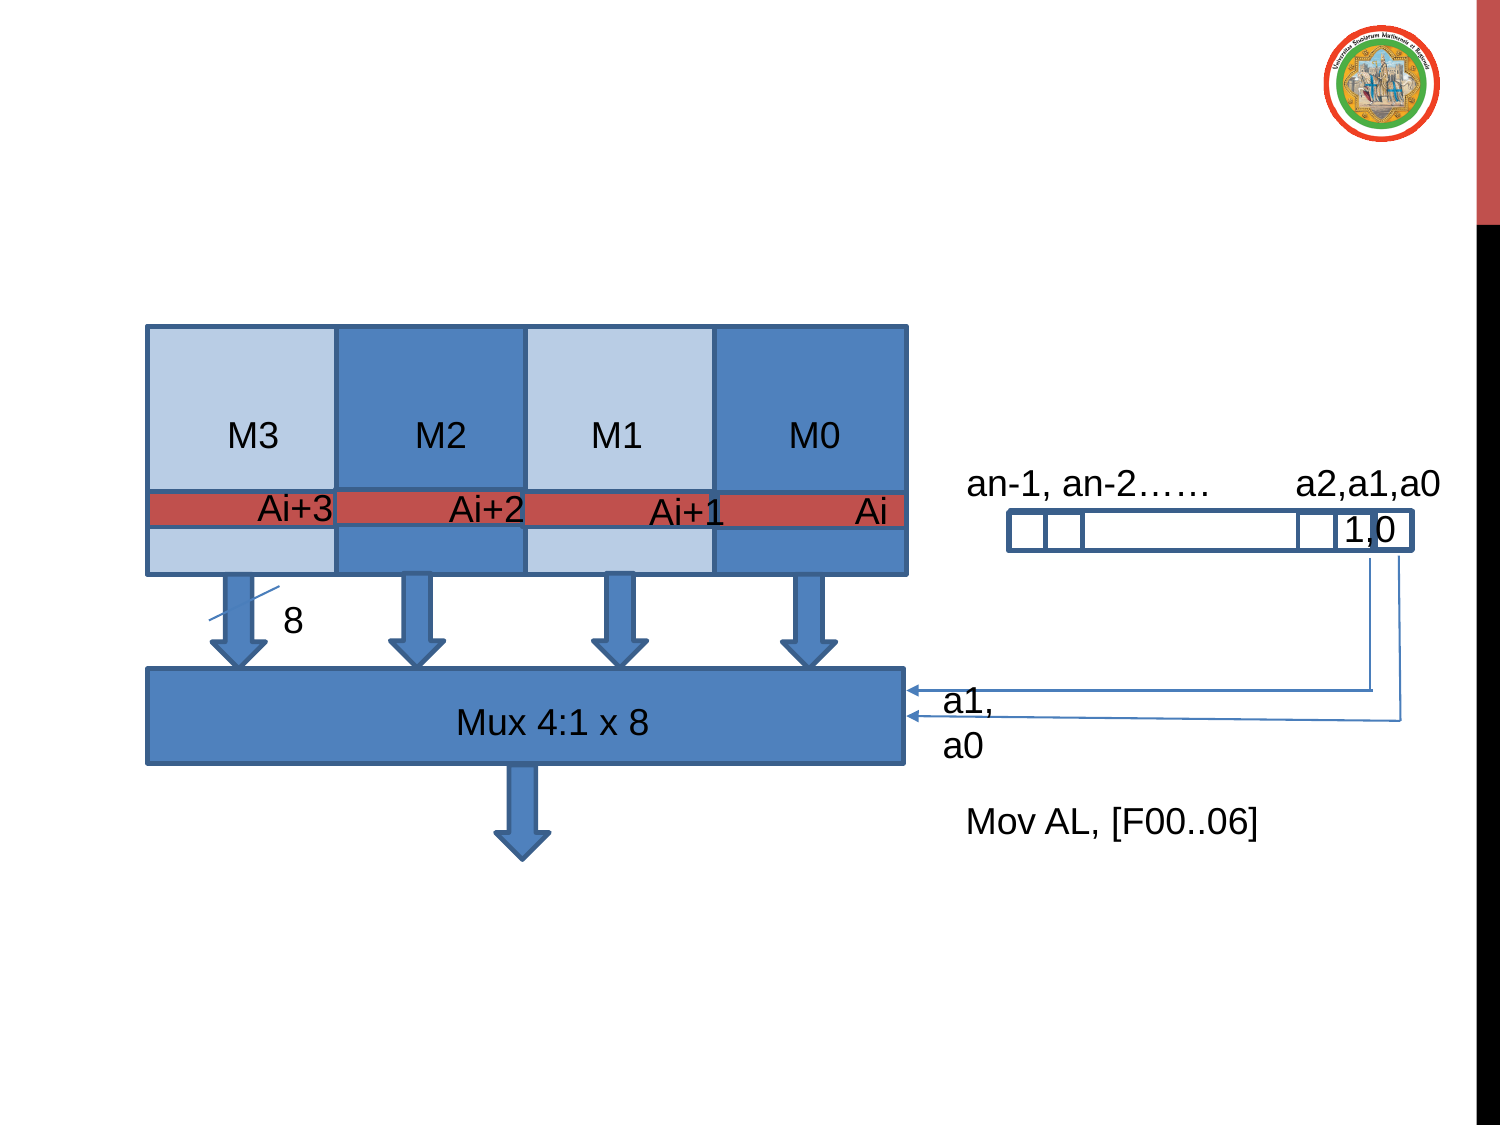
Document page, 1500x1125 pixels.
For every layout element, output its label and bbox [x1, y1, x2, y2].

text_box [147, 325, 1460, 861]
picture [1316, 18, 1447, 149]
